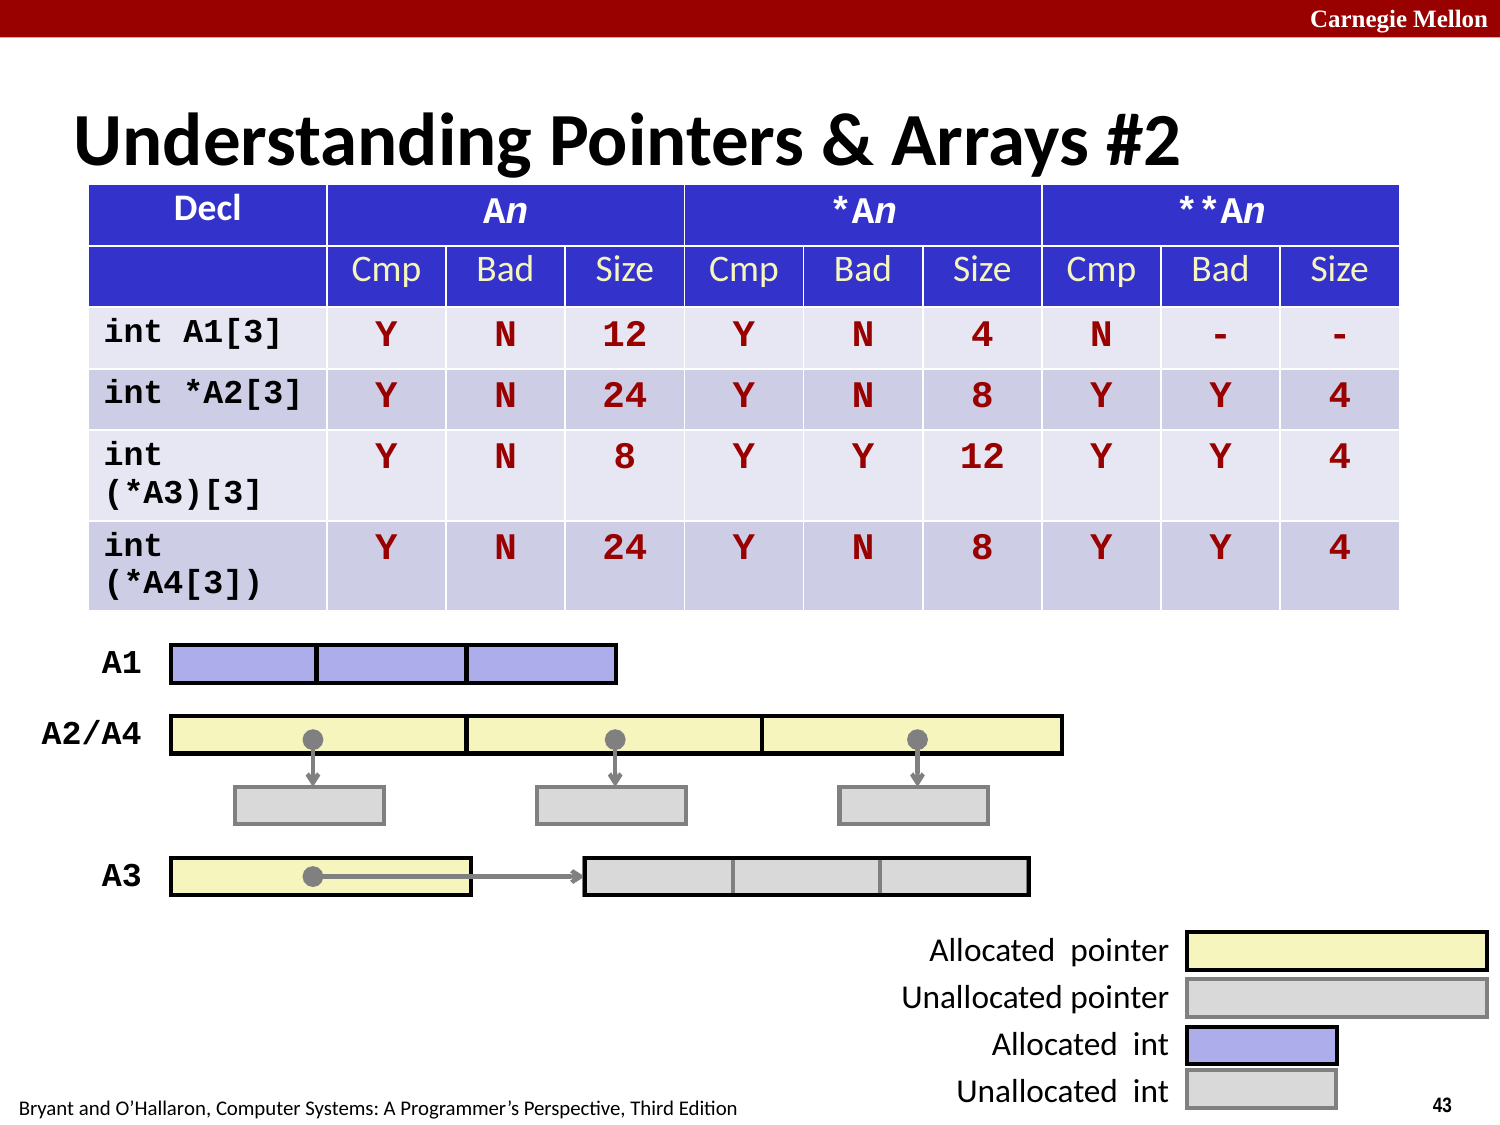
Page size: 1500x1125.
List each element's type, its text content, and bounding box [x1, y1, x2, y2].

table_cell Y [685, 522, 803, 610]
table_cell 12 [924, 431, 1041, 520]
table_cell Bad [804, 247, 922, 306]
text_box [879, 920, 1488, 1118]
table_cell N [1043, 308, 1160, 368]
table_cell 24 [566, 522, 684, 610]
table_cell Y [1043, 431, 1160, 520]
table_cell N [804, 308, 922, 368]
table_cell 12 [566, 308, 684, 368]
table_cell N [447, 522, 564, 610]
table_cell Size [566, 247, 684, 306]
table_cell N [447, 370, 564, 429]
table_cell N [447, 308, 564, 368]
table_cell Cmp [685, 247, 803, 306]
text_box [76, 633, 617, 690]
table_cell Y [685, 370, 803, 429]
table_cell Y [804, 431, 922, 520]
table_cell Cmp [328, 247, 445, 306]
table_cell Y [328, 308, 445, 368]
table_cell Y [685, 308, 803, 368]
table_cell 4 [924, 308, 1041, 368]
table_cell int (*A4[3]) [89, 522, 326, 610]
table_cell 8 [924, 370, 1041, 429]
table_cell 4 [1281, 370, 1399, 429]
table_cell int A1[3] [89, 308, 326, 368]
table_header *An [685, 185, 1041, 245]
table_cell int (*A3)[3] [89, 431, 326, 520]
table_cell Y [1162, 522, 1279, 610]
table_header Decl [89, 185, 326, 245]
table_cell 8 [924, 522, 1041, 610]
table_cell Y [328, 522, 445, 610]
table_cell Y [328, 431, 445, 520]
table_cell Y [1043, 370, 1160, 429]
table_cell Bad [1162, 247, 1279, 306]
table_cell 8 [566, 431, 684, 520]
table_cell N [804, 522, 922, 610]
table_cell 24 [566, 370, 684, 429]
table_cell int *A2[3] [89, 370, 326, 429]
table_cell Y [328, 370, 445, 429]
table_cell Size [1281, 247, 1399, 306]
table_cell Y [1162, 370, 1279, 429]
table_cell Y [1043, 522, 1160, 610]
table_cell N [447, 431, 564, 520]
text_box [76, 845, 1029, 902]
table_cell Bad [447, 247, 564, 306]
title Understanding Pointers & Arrays #2 [58, 72, 1305, 199]
table_cell Size [924, 247, 1041, 306]
table_cell 4 [1281, 522, 1399, 610]
table_cell - [1281, 308, 1399, 368]
table_header An [328, 185, 684, 245]
table_cell [89, 247, 326, 306]
table_cell N [804, 370, 922, 429]
table_cell 4 [1281, 431, 1399, 520]
table_cell Y [1162, 431, 1279, 520]
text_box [0, 703, 1062, 825]
table_cell Y [685, 431, 803, 520]
table_cell - [1162, 308, 1279, 368]
table_header **An [1043, 185, 1399, 245]
table_cell Cmp [1043, 247, 1160, 306]
